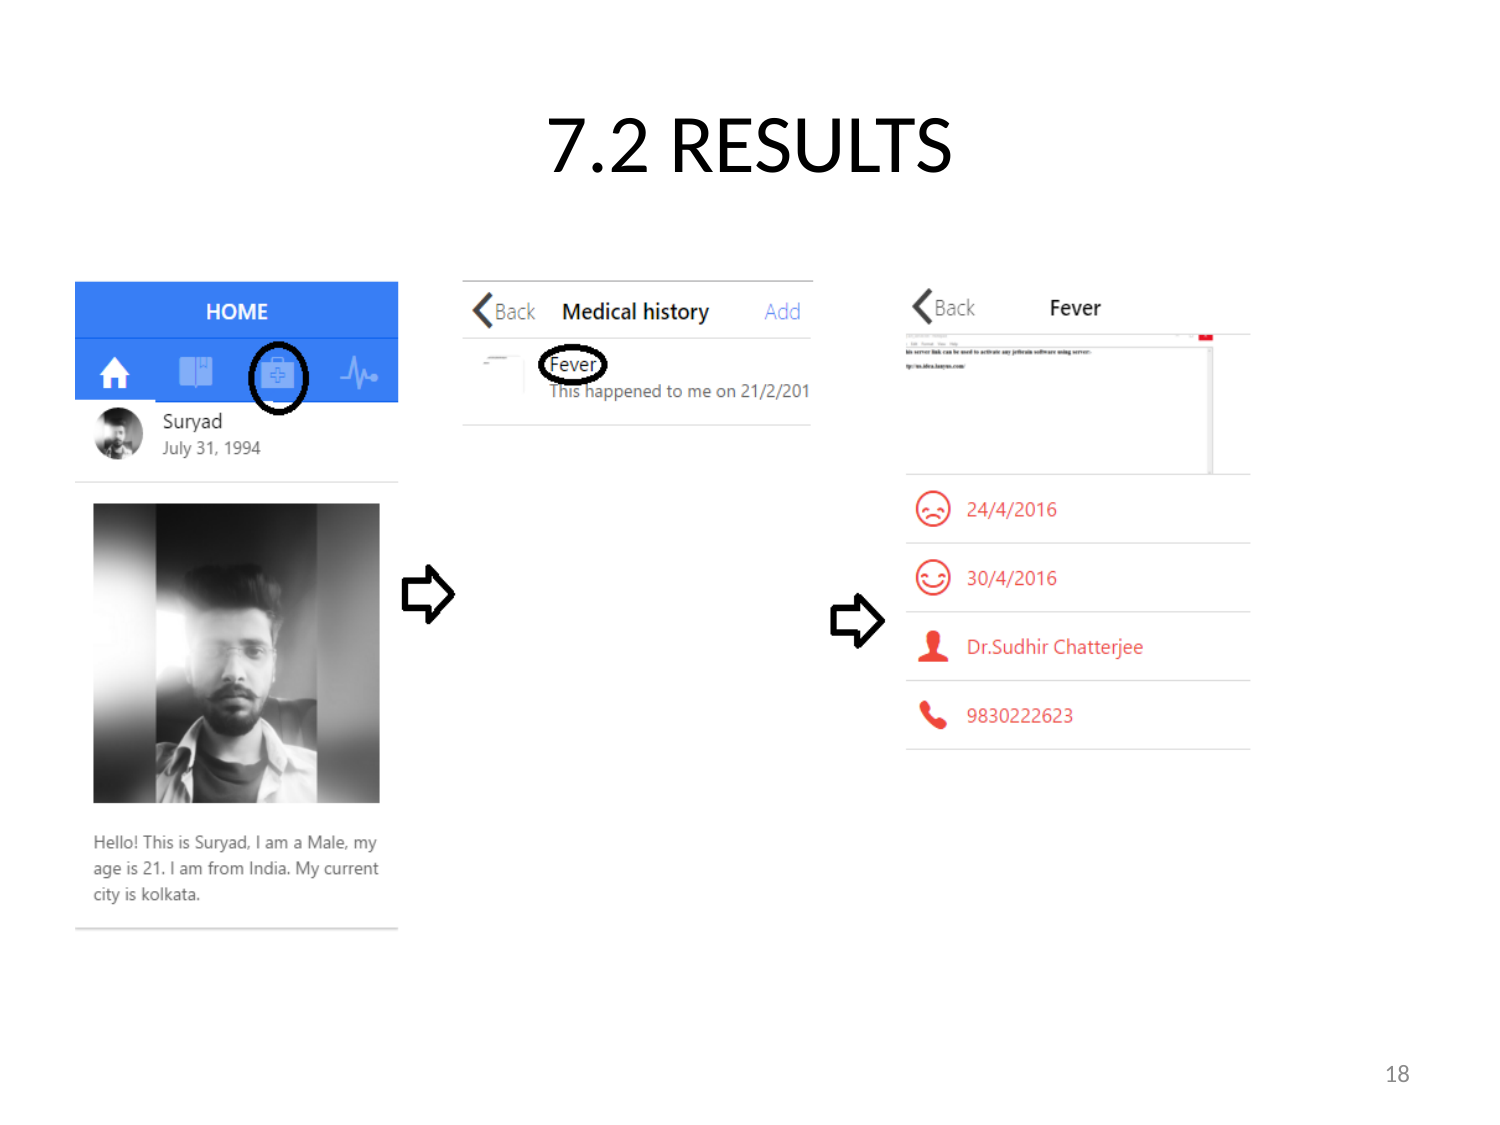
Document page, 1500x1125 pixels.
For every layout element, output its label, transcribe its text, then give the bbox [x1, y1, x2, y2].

slide_number 18 [1074, 1055, 1425, 1103]
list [74, 278, 1471, 1048]
title 7.2 RESULTS [75, 45, 1425, 233]
